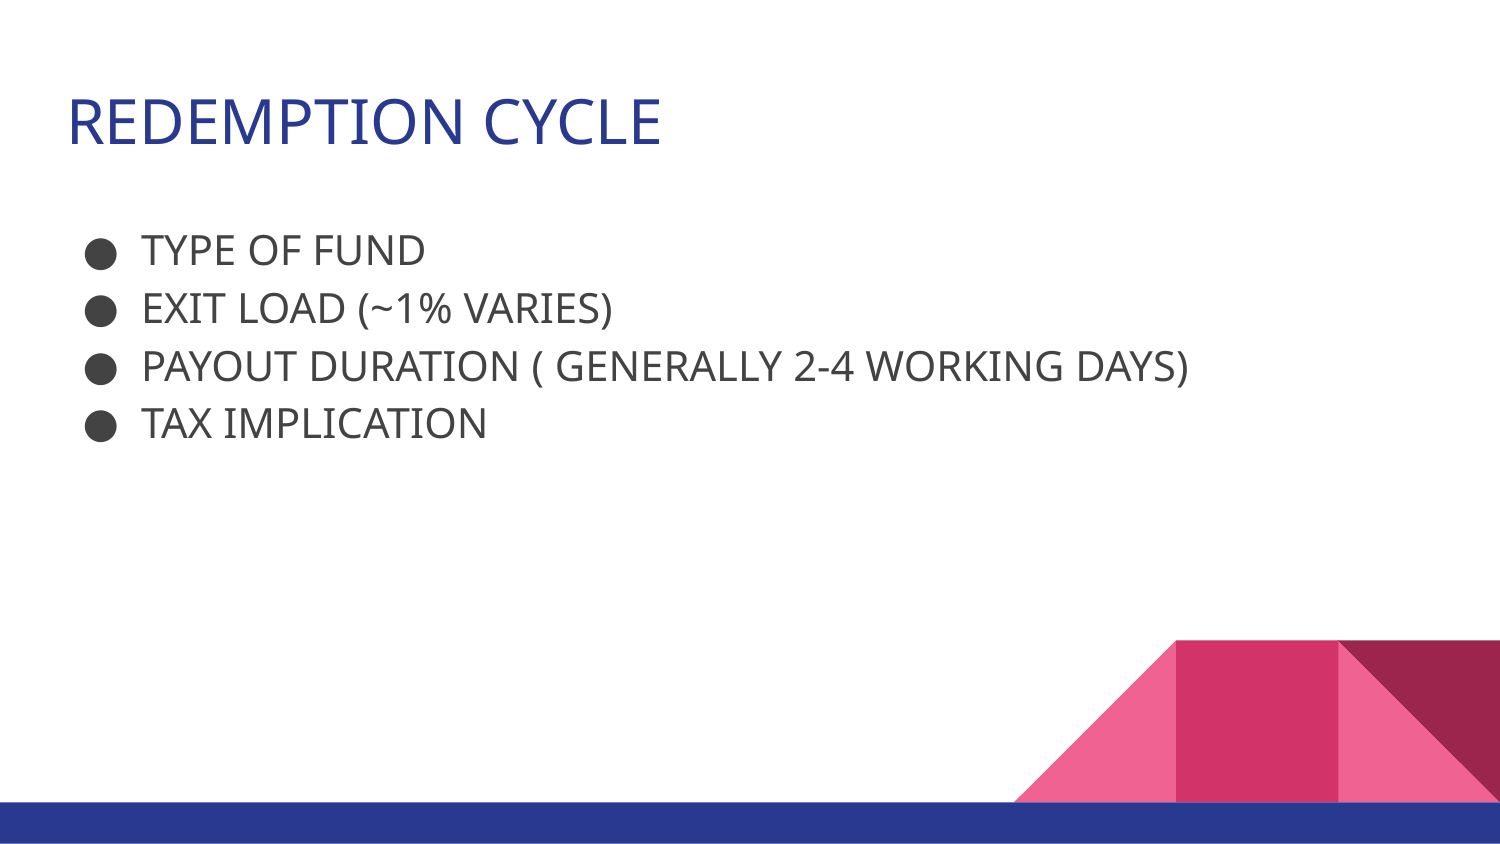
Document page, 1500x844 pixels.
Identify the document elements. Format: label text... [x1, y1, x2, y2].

title REDEMPTION CYCLE [51, 67, 1449, 167]
list TYPE OF FUND EXIT LOAD (~1% VARIES) PAYOUT DURATION ( GENERALLY 2-4 WORKING DAYS) TAX IMPLICATION [51, 201, 1449, 750]
